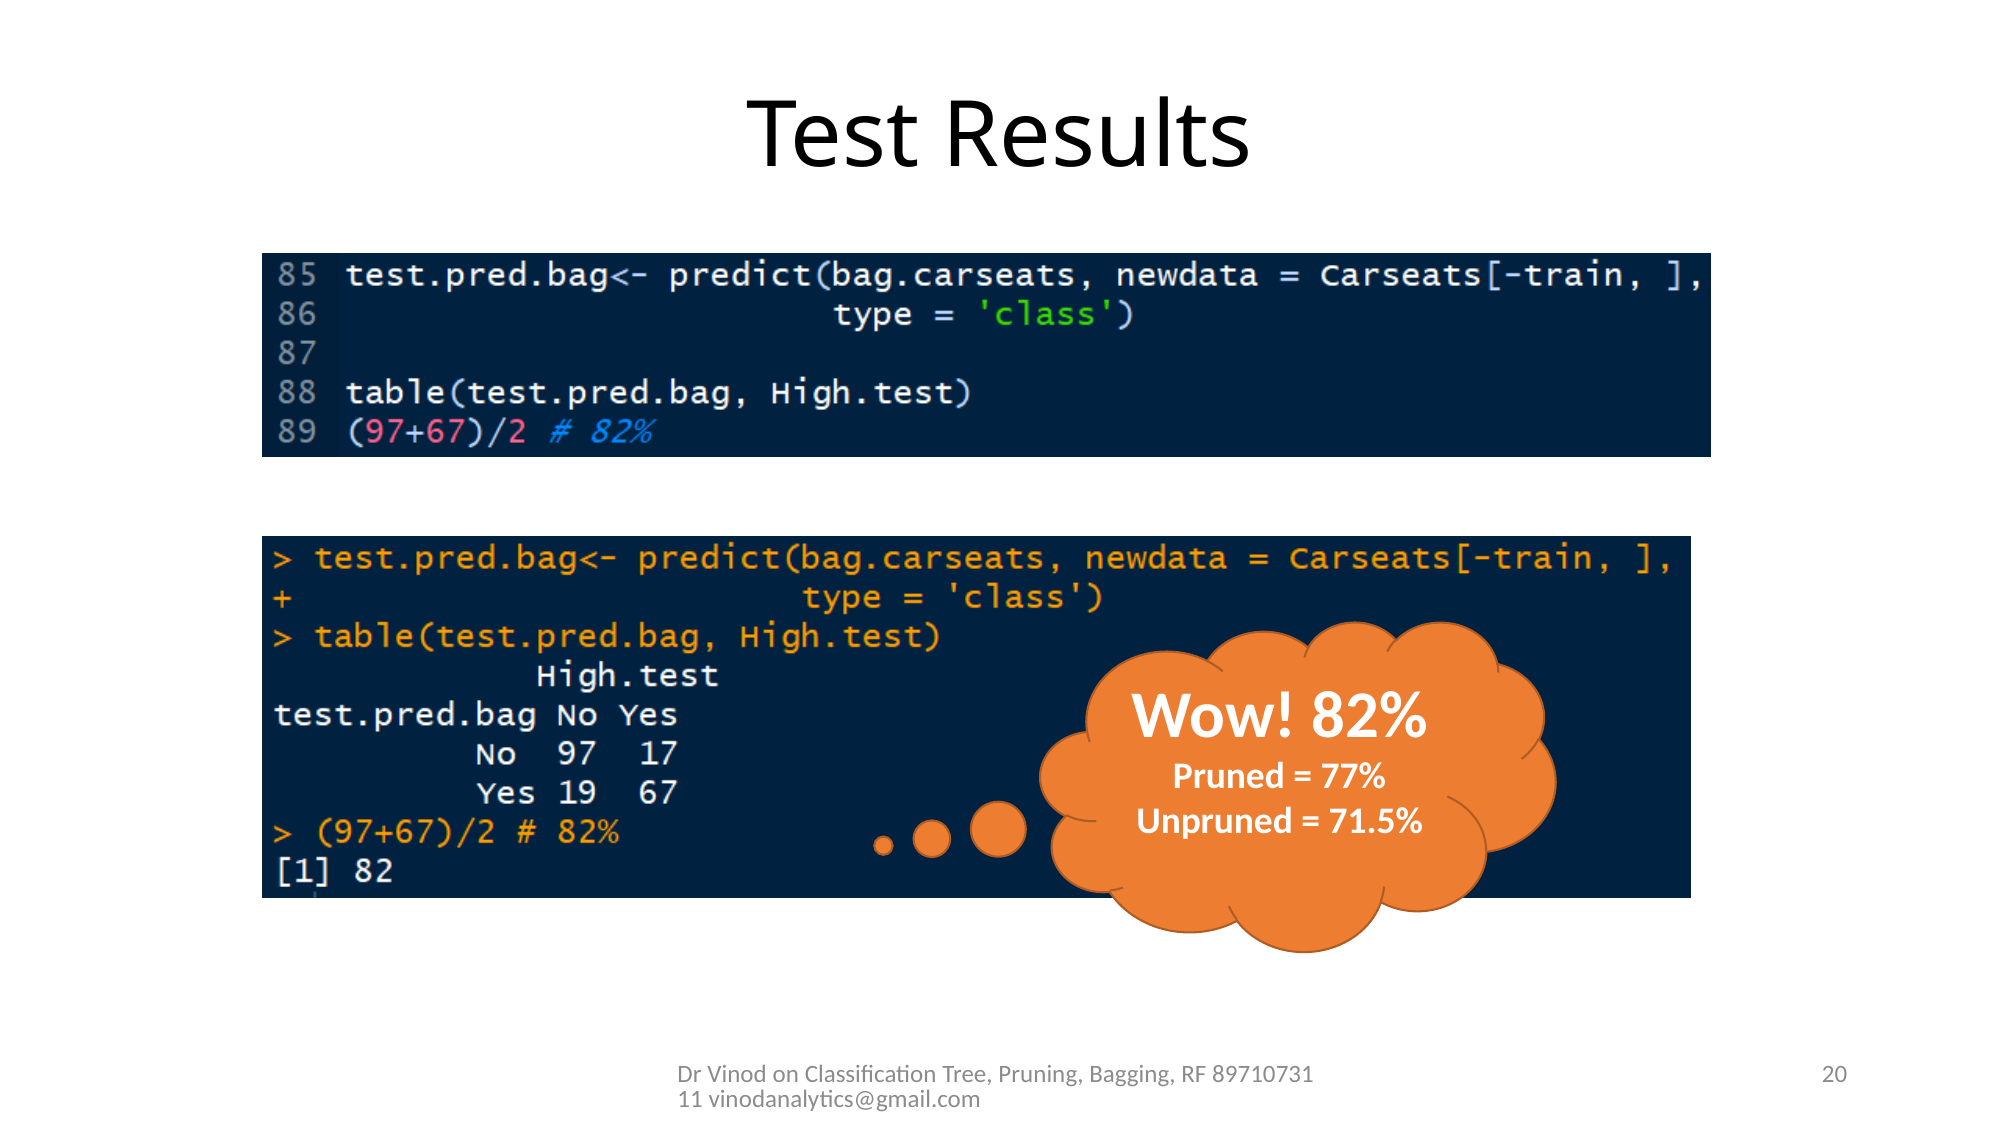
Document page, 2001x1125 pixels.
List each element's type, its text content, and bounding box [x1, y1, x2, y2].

picture [261, 536, 1691, 898]
text_box Wow! 82% Pruned = 77% Unpruned = 71.5% [1112, 898, 1463, 954]
footer Dr Vinod on Classification Tree, Pruning, Bagging, RF 8971073111 vinodanalytics@gmail.com [662, 1042, 1338, 1103]
slide_number 20 [1412, 1042, 1863, 1103]
picture [261, 253, 1711, 457]
title Test Results [137, 59, 1863, 213]
